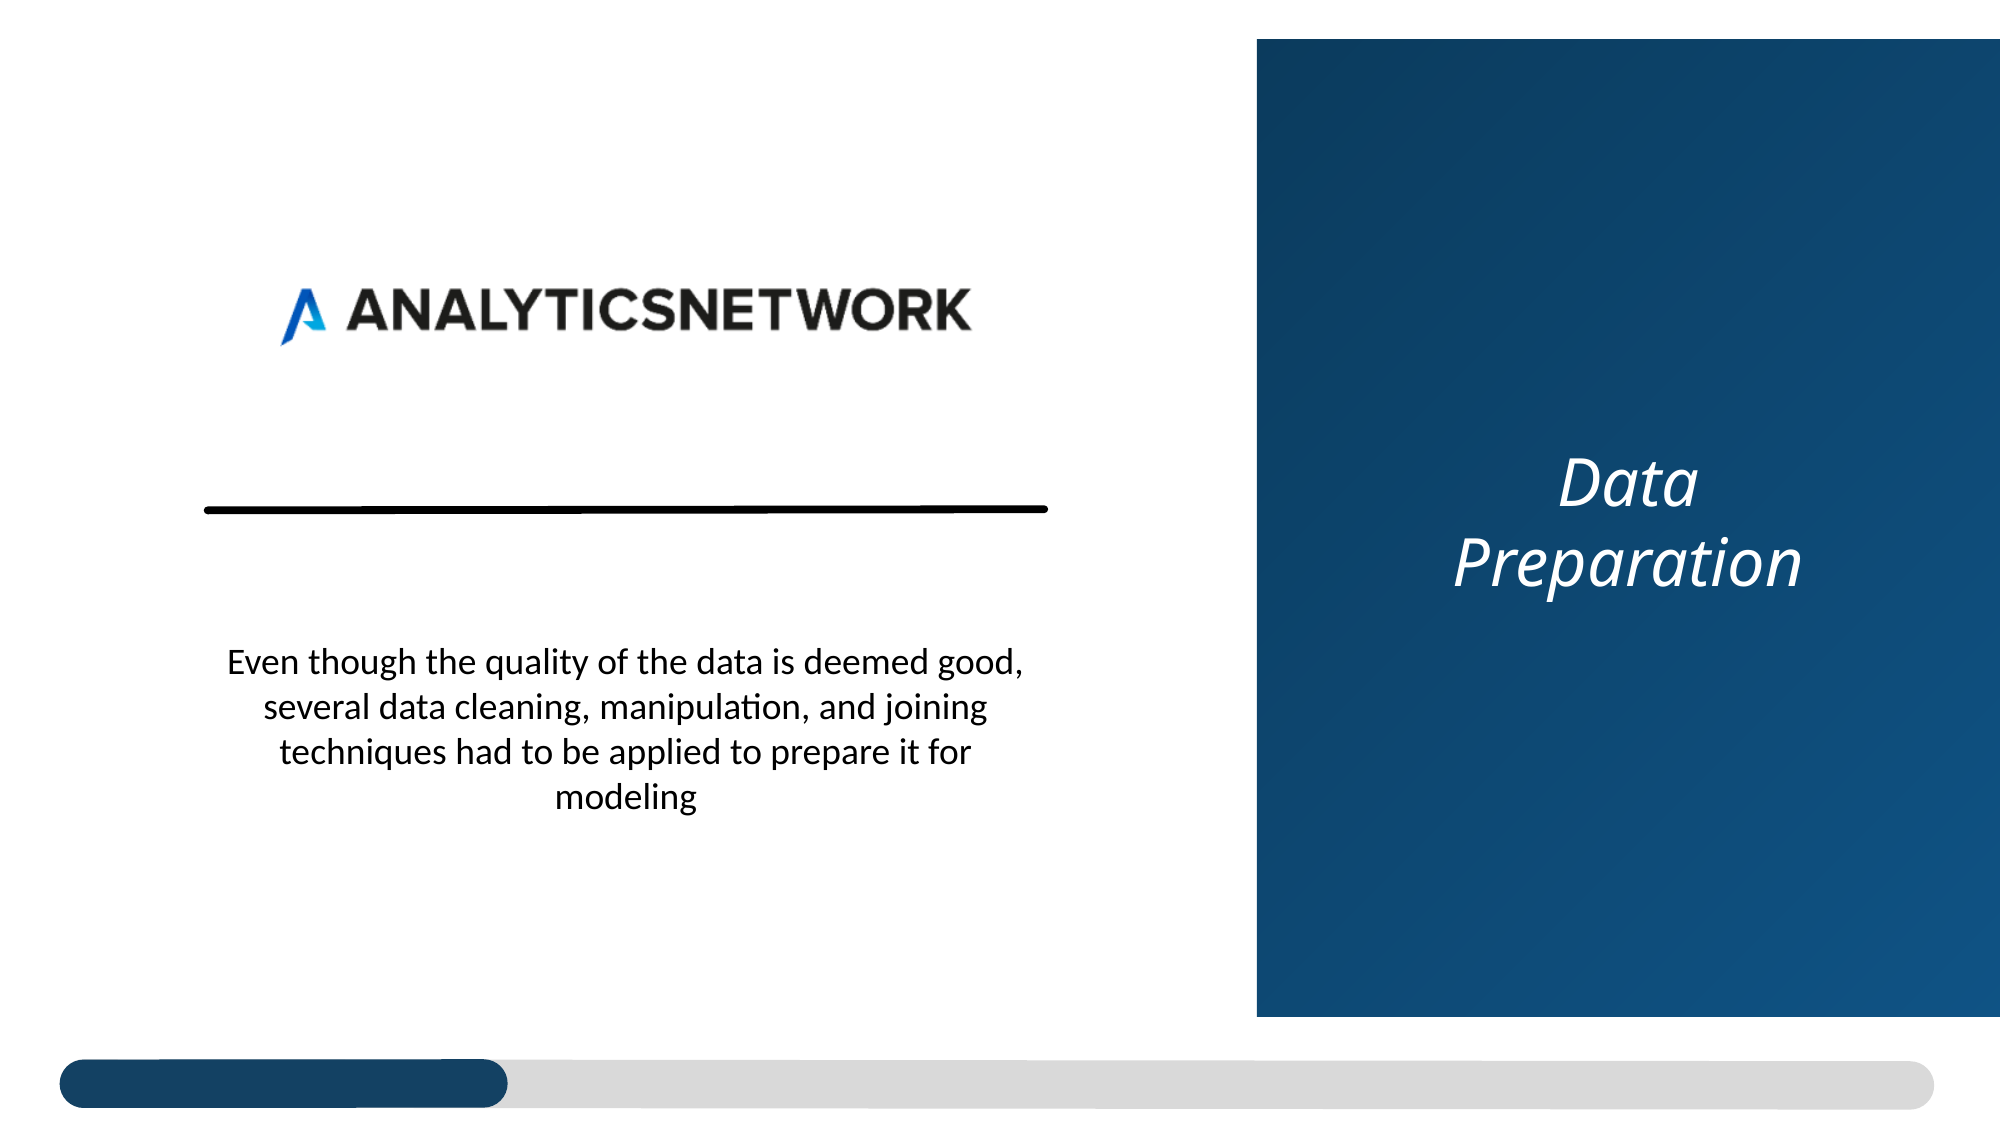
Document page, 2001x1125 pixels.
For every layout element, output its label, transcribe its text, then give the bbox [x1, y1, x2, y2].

text_box Even though the quality of the data is deemed good, several data cleaning, manipulation, and joining techniques had to be applied to prepare it for modeling [207, 629, 1045, 825]
text_box [1256, 39, 2000, 1017]
text_box Data Preparation [1437, 432, 1820, 607]
picture [268, 248, 984, 359]
